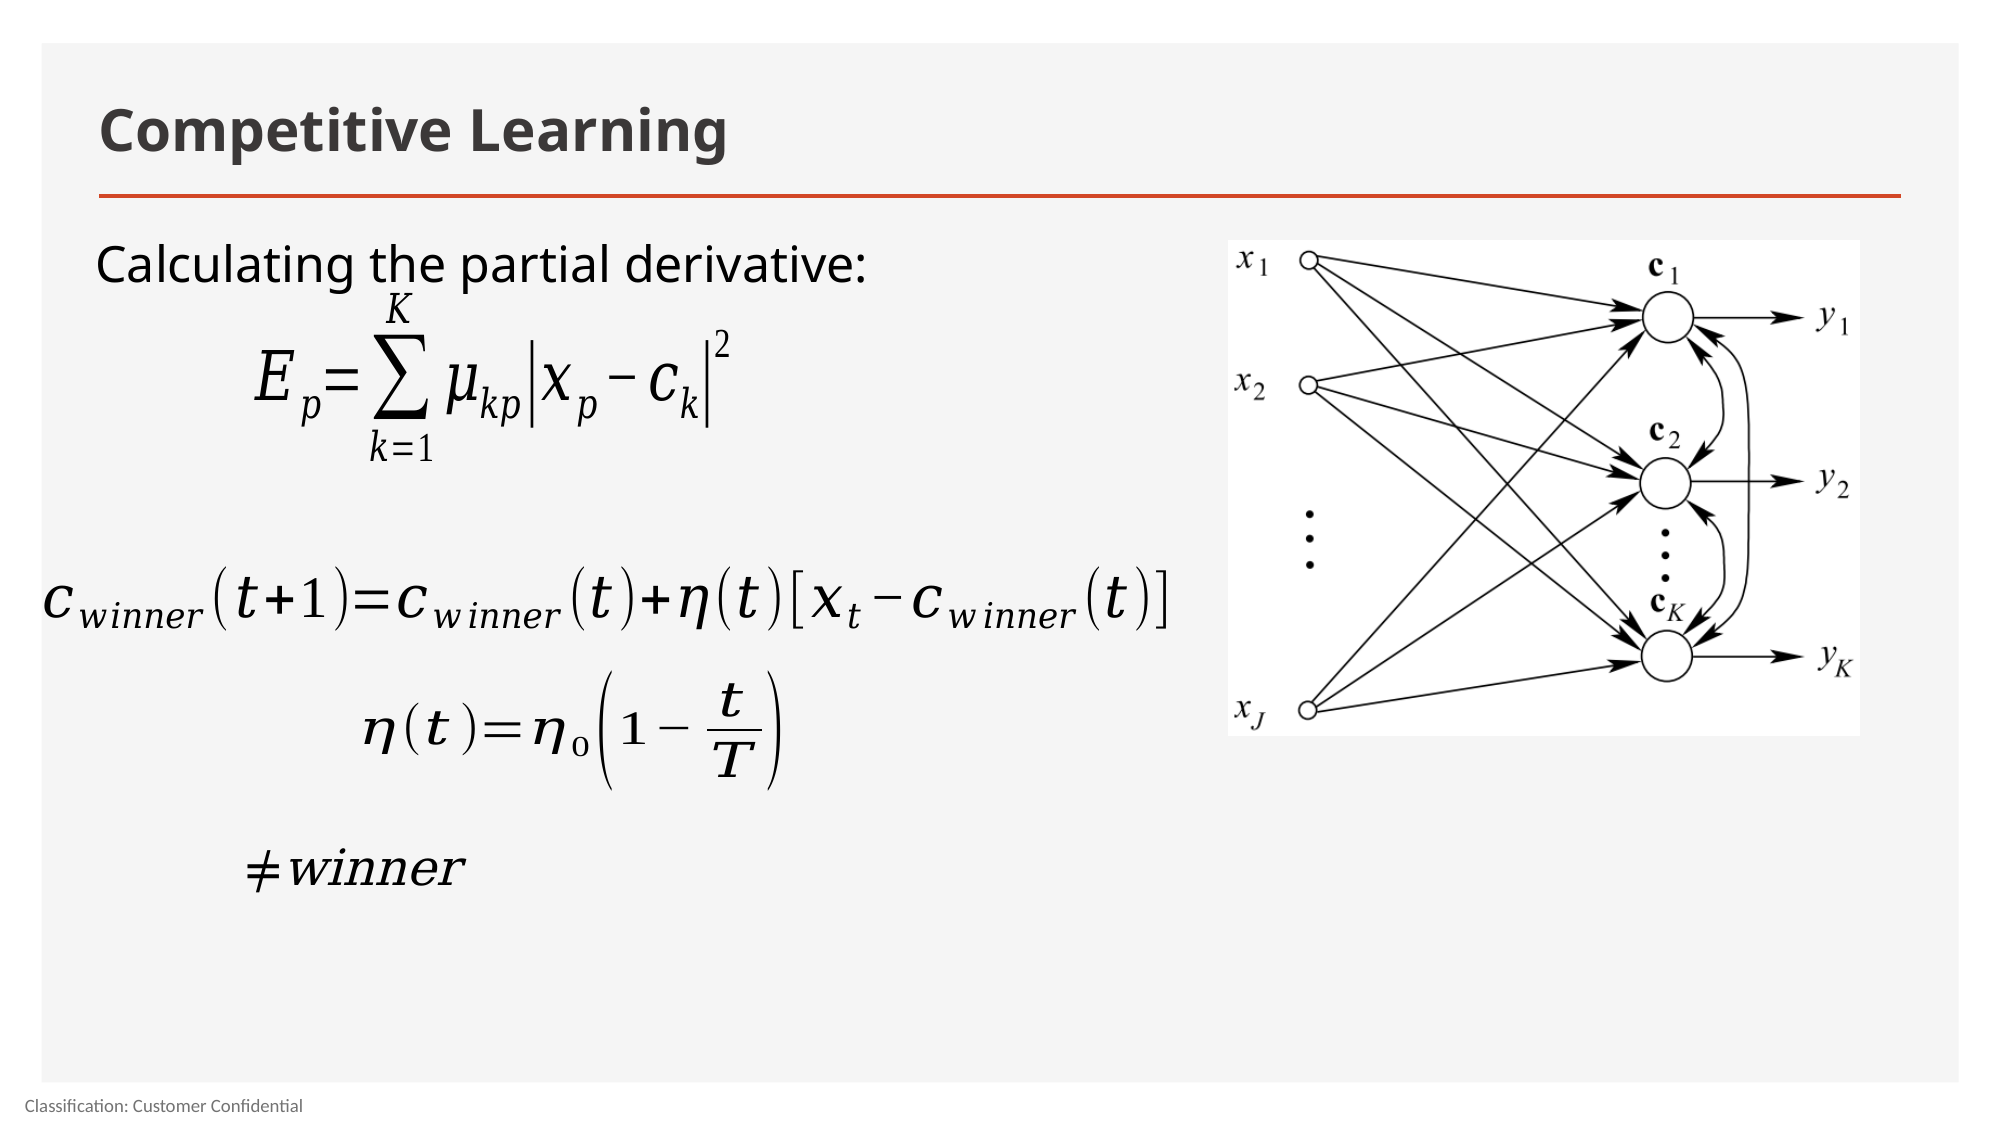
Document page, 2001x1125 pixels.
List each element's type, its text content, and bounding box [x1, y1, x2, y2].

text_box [1228, 240, 1860, 736]
title Competitive Learning [83, 66, 1503, 172]
text_box Calculating the partial derivative: [80, 225, 1000, 301]
